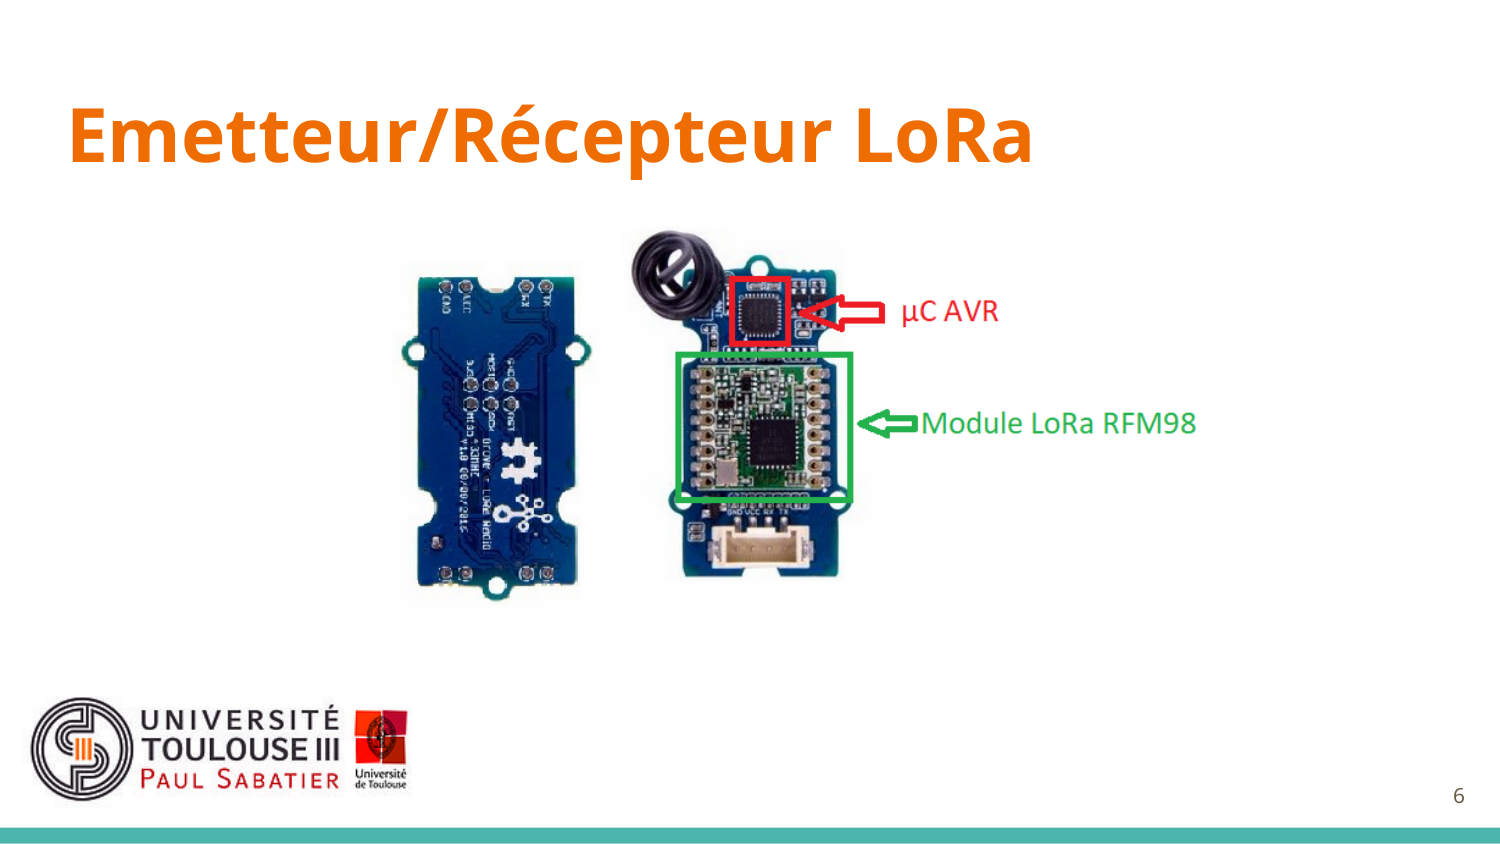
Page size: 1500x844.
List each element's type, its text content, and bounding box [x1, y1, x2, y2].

title Emetteur/Récepteur LoRa [51, 72, 1449, 189]
slide_number 6 [1389, 764, 1480, 830]
picture [0, 674, 445, 825]
picture [389, 226, 1224, 618]
